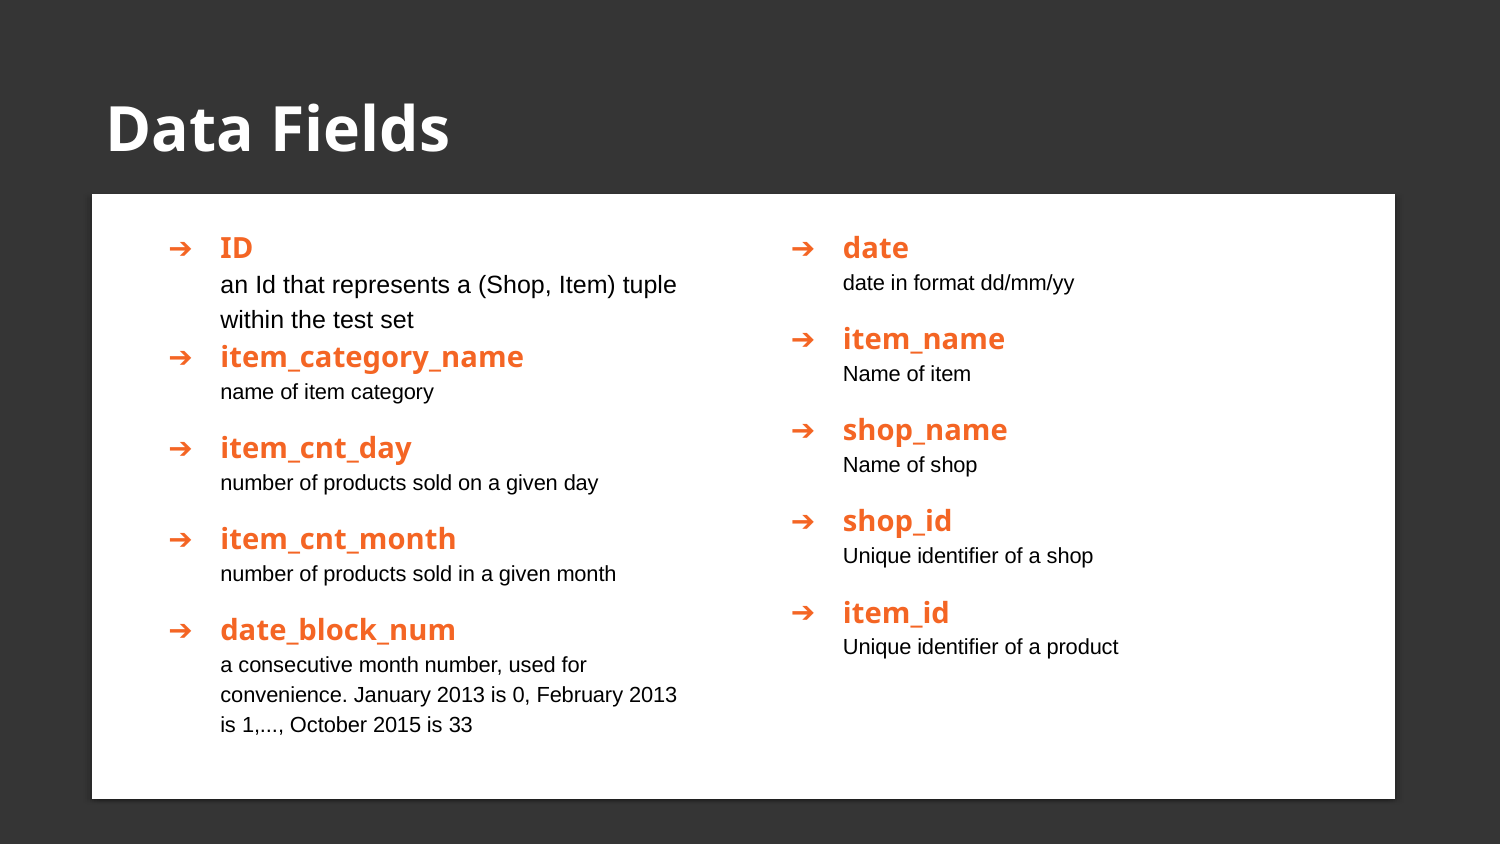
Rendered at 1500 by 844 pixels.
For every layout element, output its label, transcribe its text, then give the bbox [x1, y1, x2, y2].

text_box Data Fields [90, 53, 654, 167]
picture [39, 168, 1448, 823]
